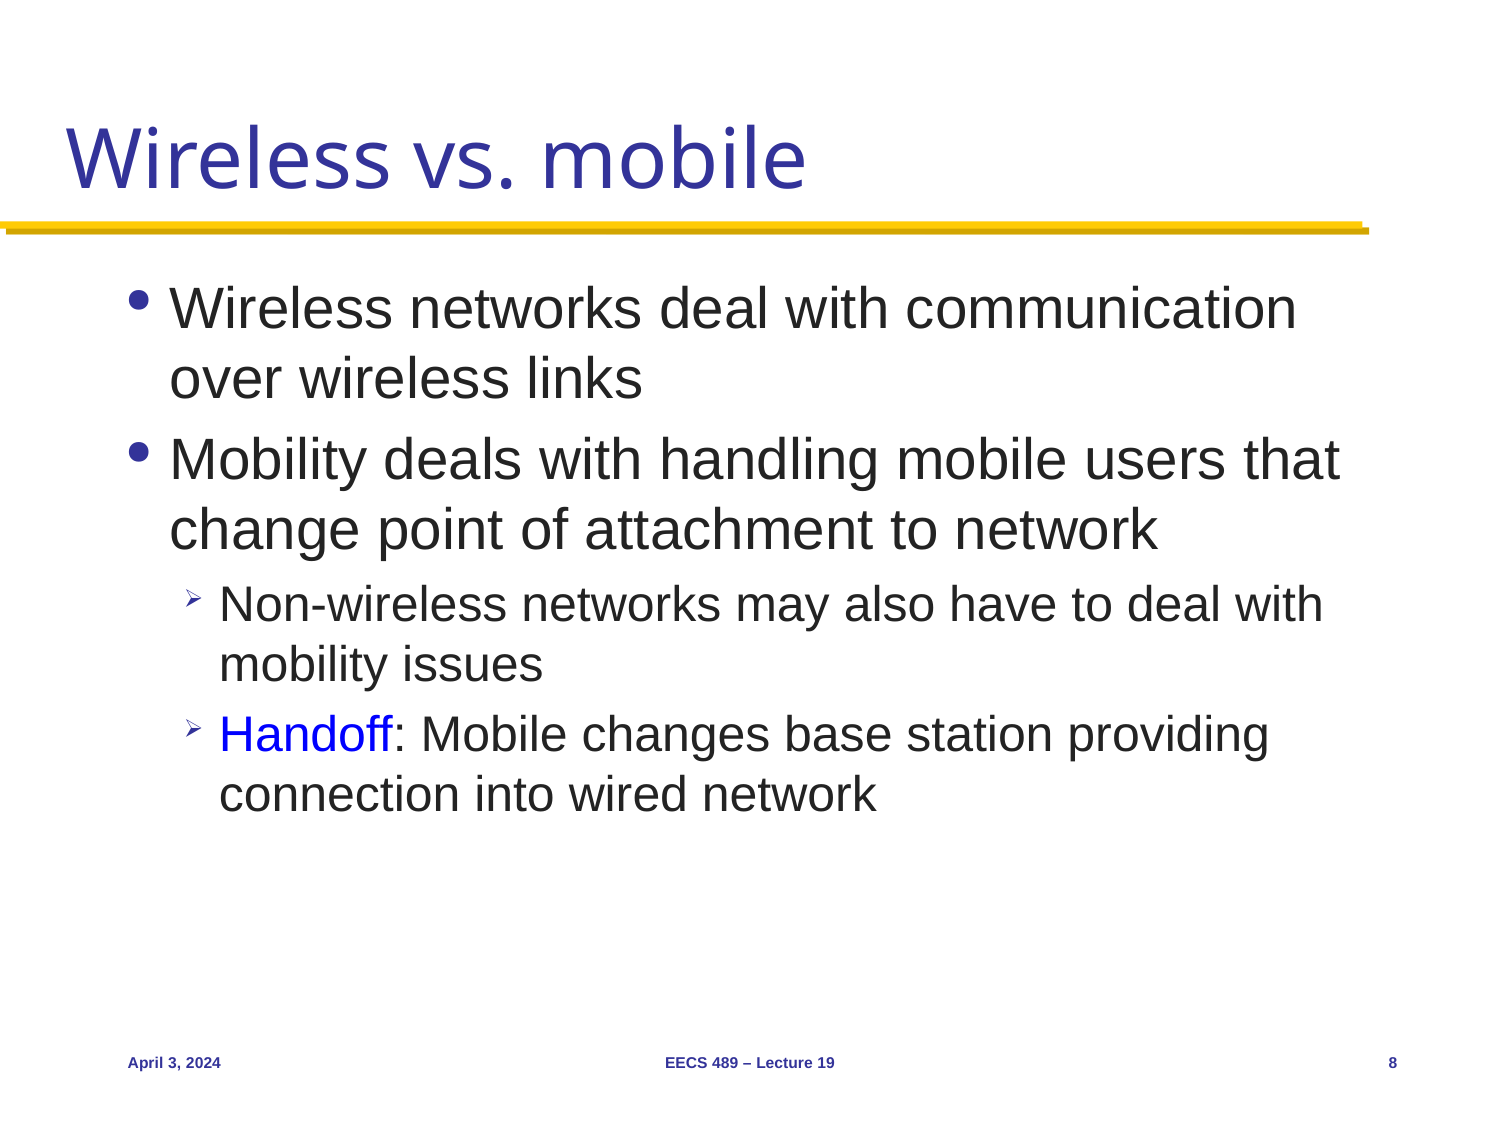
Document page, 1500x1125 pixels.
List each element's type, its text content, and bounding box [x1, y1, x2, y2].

slide_number 8 [1312, 1024, 1413, 1101]
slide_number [112, 1024, 426, 1101]
list Wireless networks deal with communication over wireless links Mobility deals with handling mobile users that change point of attachment to network Non-wireless networks may also have to deal with mobility issues Handoff: Mobile changes base station providing connection into wired network [112, 262, 1413, 988]
title Wireless vs. mobile [49, 24, 1451, 213]
footer EECS 489 – Lecture 19 [512, 1024, 988, 1101]
